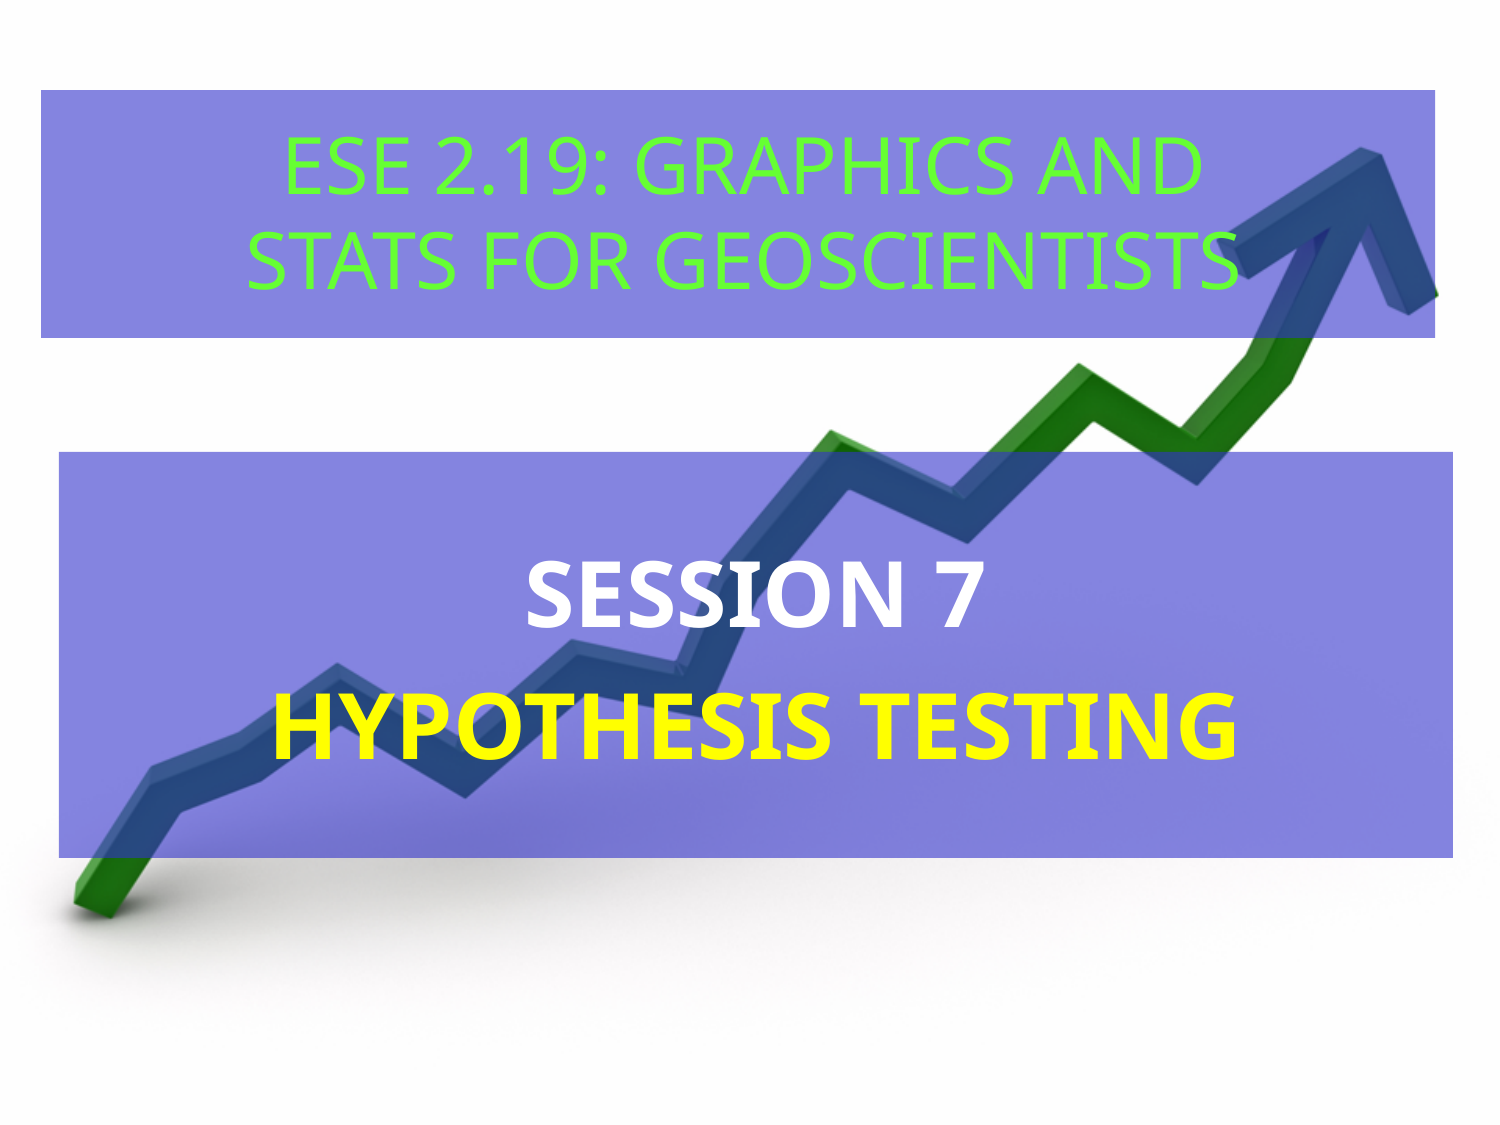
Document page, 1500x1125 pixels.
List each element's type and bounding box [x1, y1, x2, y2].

picture [0, 0, 1500, 1125]
text_box [5, 451, 1500, 859]
text_box [0, 89, 1495, 339]
